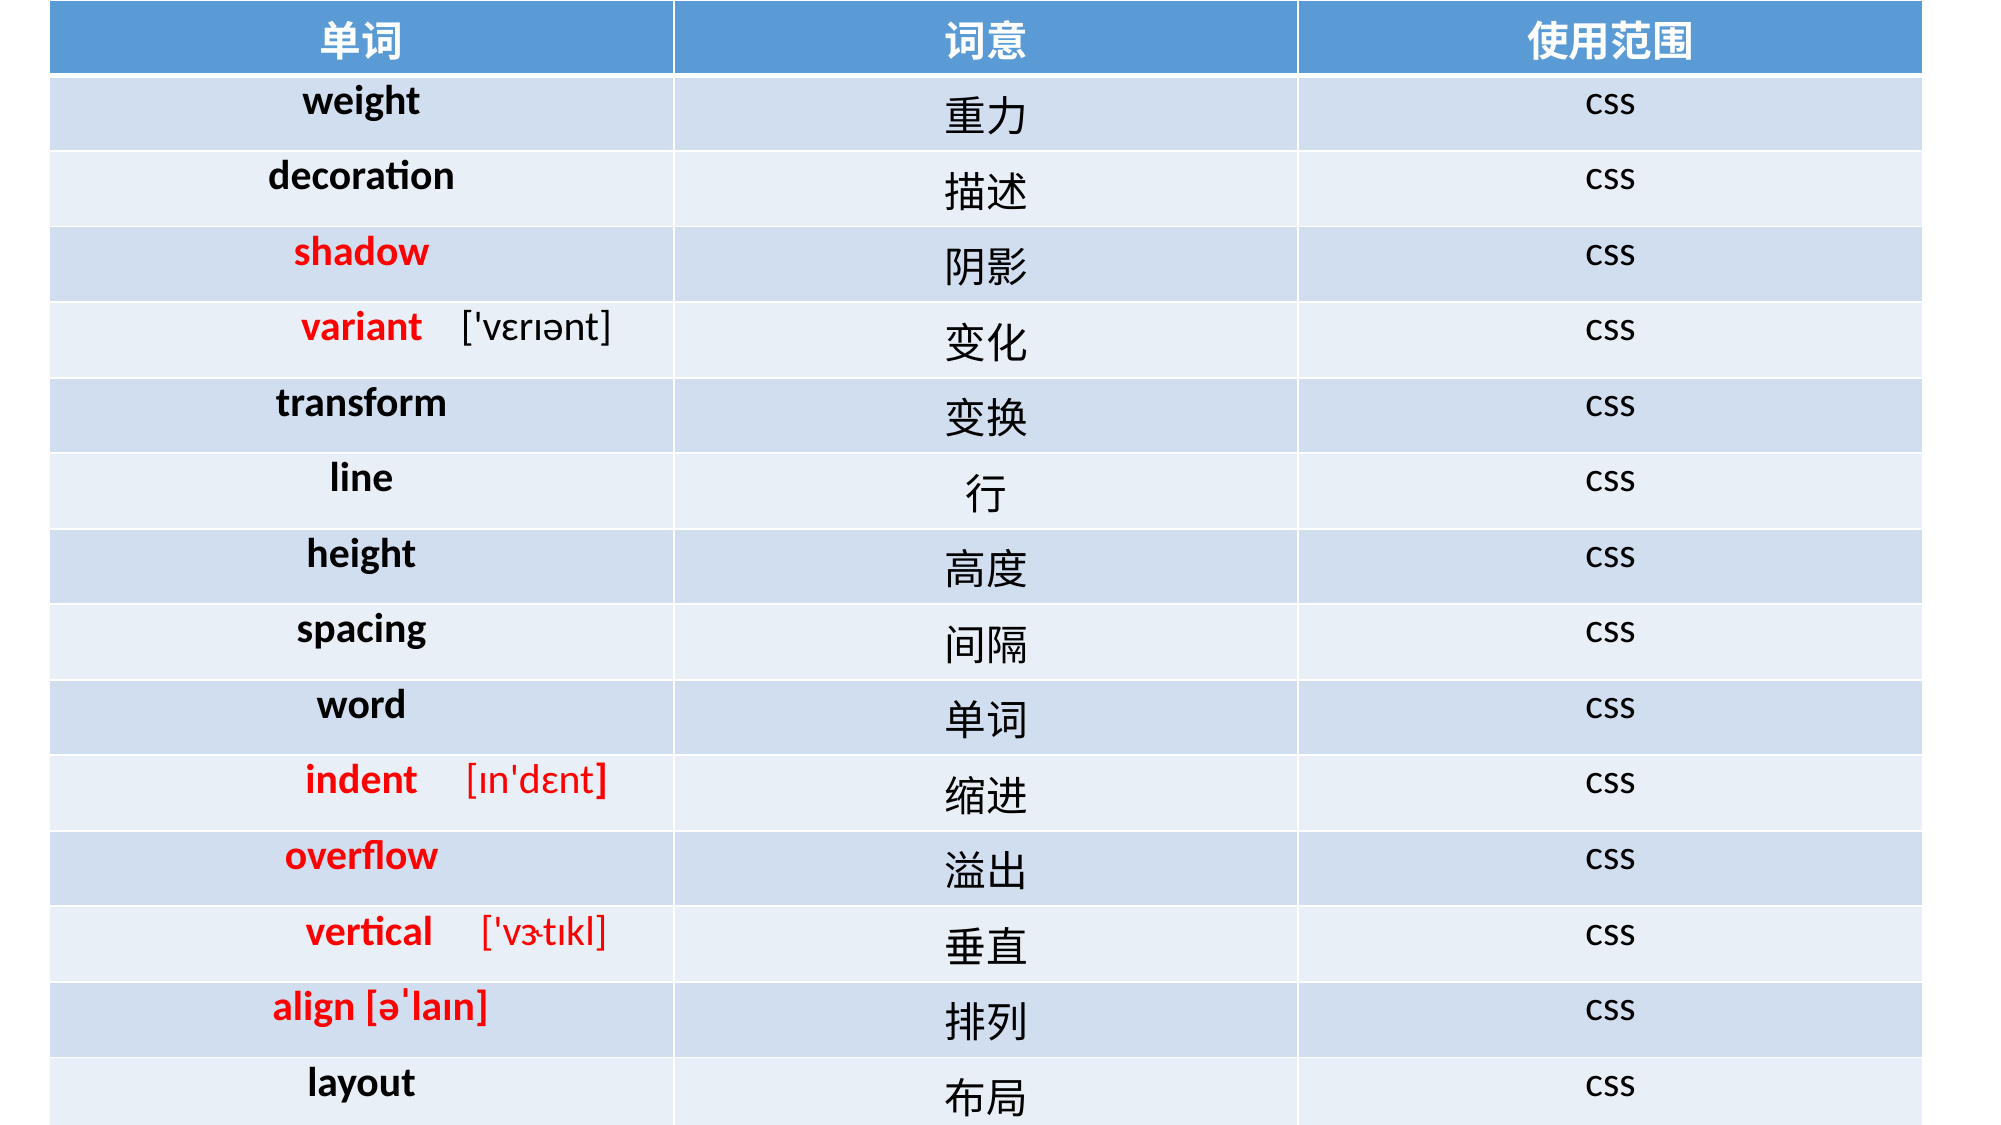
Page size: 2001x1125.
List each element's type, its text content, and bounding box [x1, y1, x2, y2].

table_cell css [1299, 379, 1922, 452]
table_cell 间隔 [675, 605, 1297, 679]
table_cell 阴影 [675, 227, 1297, 301]
table_cell transform [50, 379, 673, 452]
table_cell 重力 [675, 78, 1297, 150]
table_header 使用范围 [1299, 1, 1922, 73]
table_cell css [1299, 78, 1922, 150]
table_cell css [1299, 605, 1922, 679]
table_cell css [1299, 1058, 1922, 1125]
table_cell css [1299, 756, 1922, 830]
table_cell layout [50, 1058, 673, 1125]
table_cell decoration [50, 152, 673, 226]
table_cell css [1299, 454, 1922, 528]
table_cell css [1299, 152, 1922, 226]
table_cell 变化 [675, 303, 1297, 377]
table_cell 描述 [675, 152, 1297, 226]
table_cell css [1299, 681, 1922, 754]
table_cell 布局 [675, 1058, 1297, 1125]
table_cell vertical ['vɝtɪkl] [50, 907, 673, 981]
table_cell indent [ɪn'dɛnt] [50, 756, 673, 830]
table_cell shadow [50, 227, 673, 301]
table_cell css [1299, 530, 1922, 603]
table_cell spacing [50, 605, 673, 679]
table_cell 排列 [675, 983, 1297, 1057]
table_cell variant ['vɛrɪənt] [50, 303, 673, 377]
table_cell word [50, 681, 673, 754]
table_cell height [50, 530, 673, 603]
table_cell 缩进 [675, 756, 1297, 830]
table_header 词意 [675, 1, 1297, 73]
table_cell 溢出 [675, 832, 1297, 905]
table_cell align [əˈlaɪn] [50, 983, 673, 1057]
table_cell line [50, 454, 673, 528]
table_cell weight [50, 78, 673, 150]
table_cell 变换 [675, 379, 1297, 452]
table_cell css [1299, 303, 1922, 377]
table_cell css [1299, 907, 1922, 981]
table_cell overflow [50, 832, 673, 905]
table_header 单词 [50, 1, 673, 73]
table_cell css [1299, 227, 1922, 301]
table_cell css [1299, 983, 1922, 1057]
table_cell css [1299, 832, 1922, 905]
table_cell 垂直 [675, 907, 1297, 981]
table_cell 单词 [675, 681, 1297, 754]
table_cell 行 [675, 454, 1297, 528]
table_cell 高度 [675, 530, 1297, 603]
